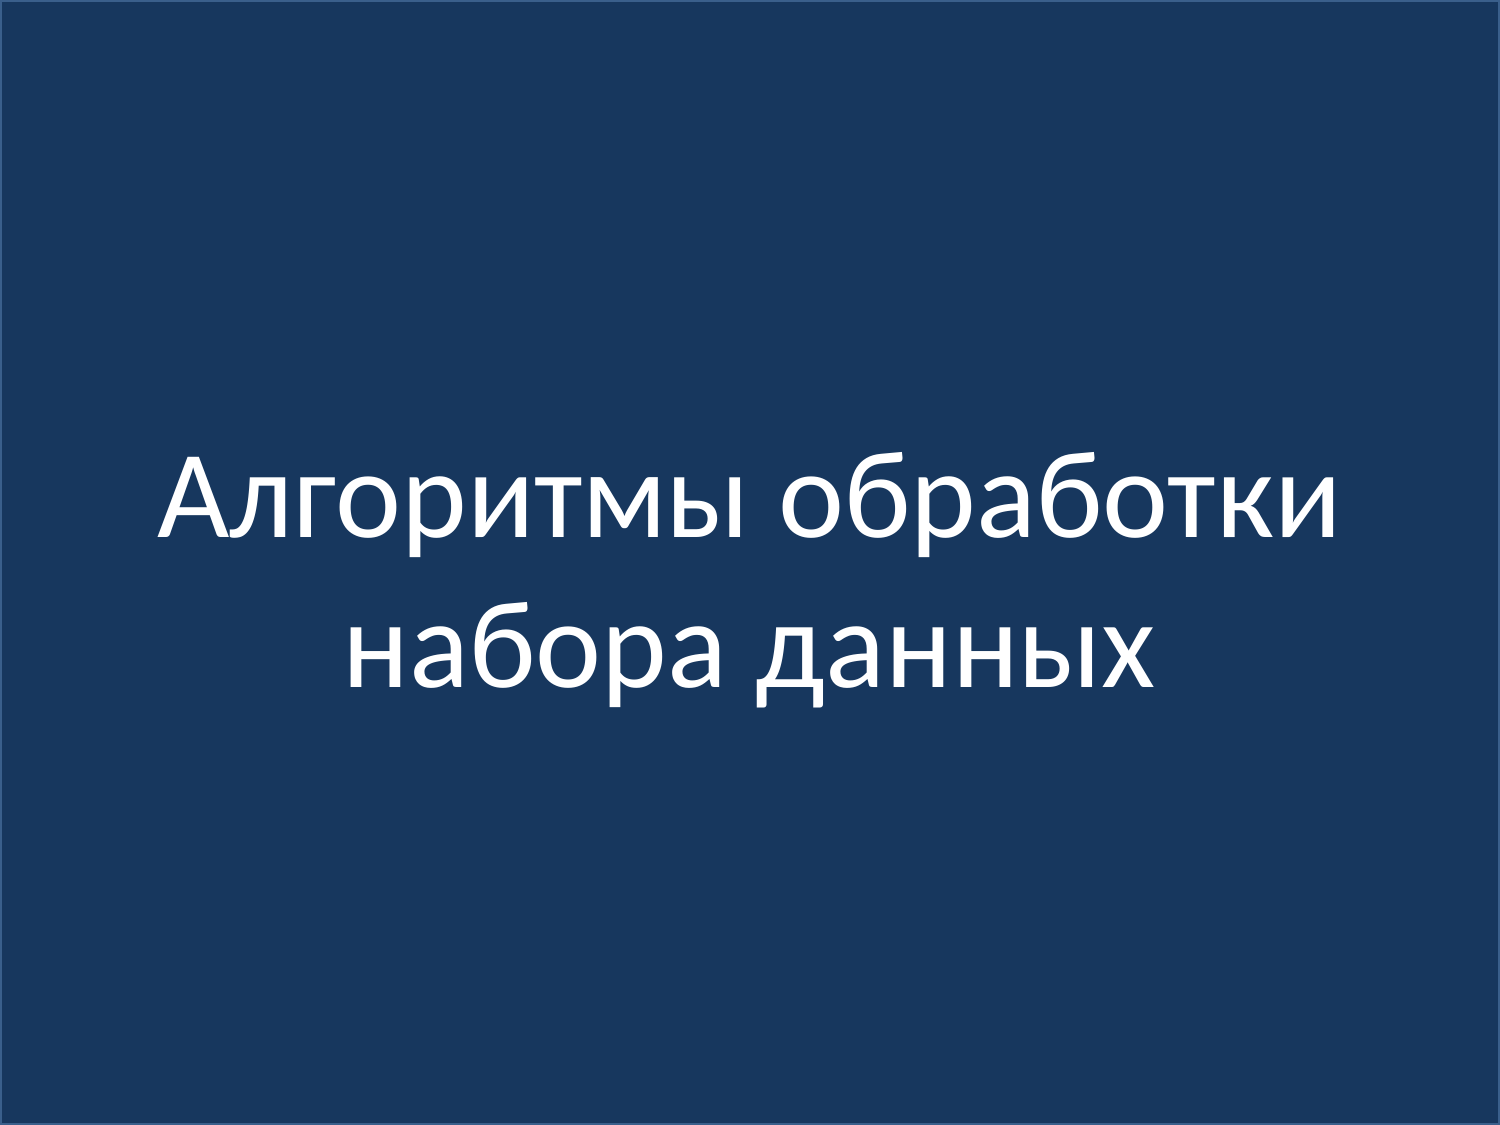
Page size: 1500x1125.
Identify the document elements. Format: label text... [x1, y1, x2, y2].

text_box Алгоритмы обработки набора данных [0, 0, 1500, 1125]
